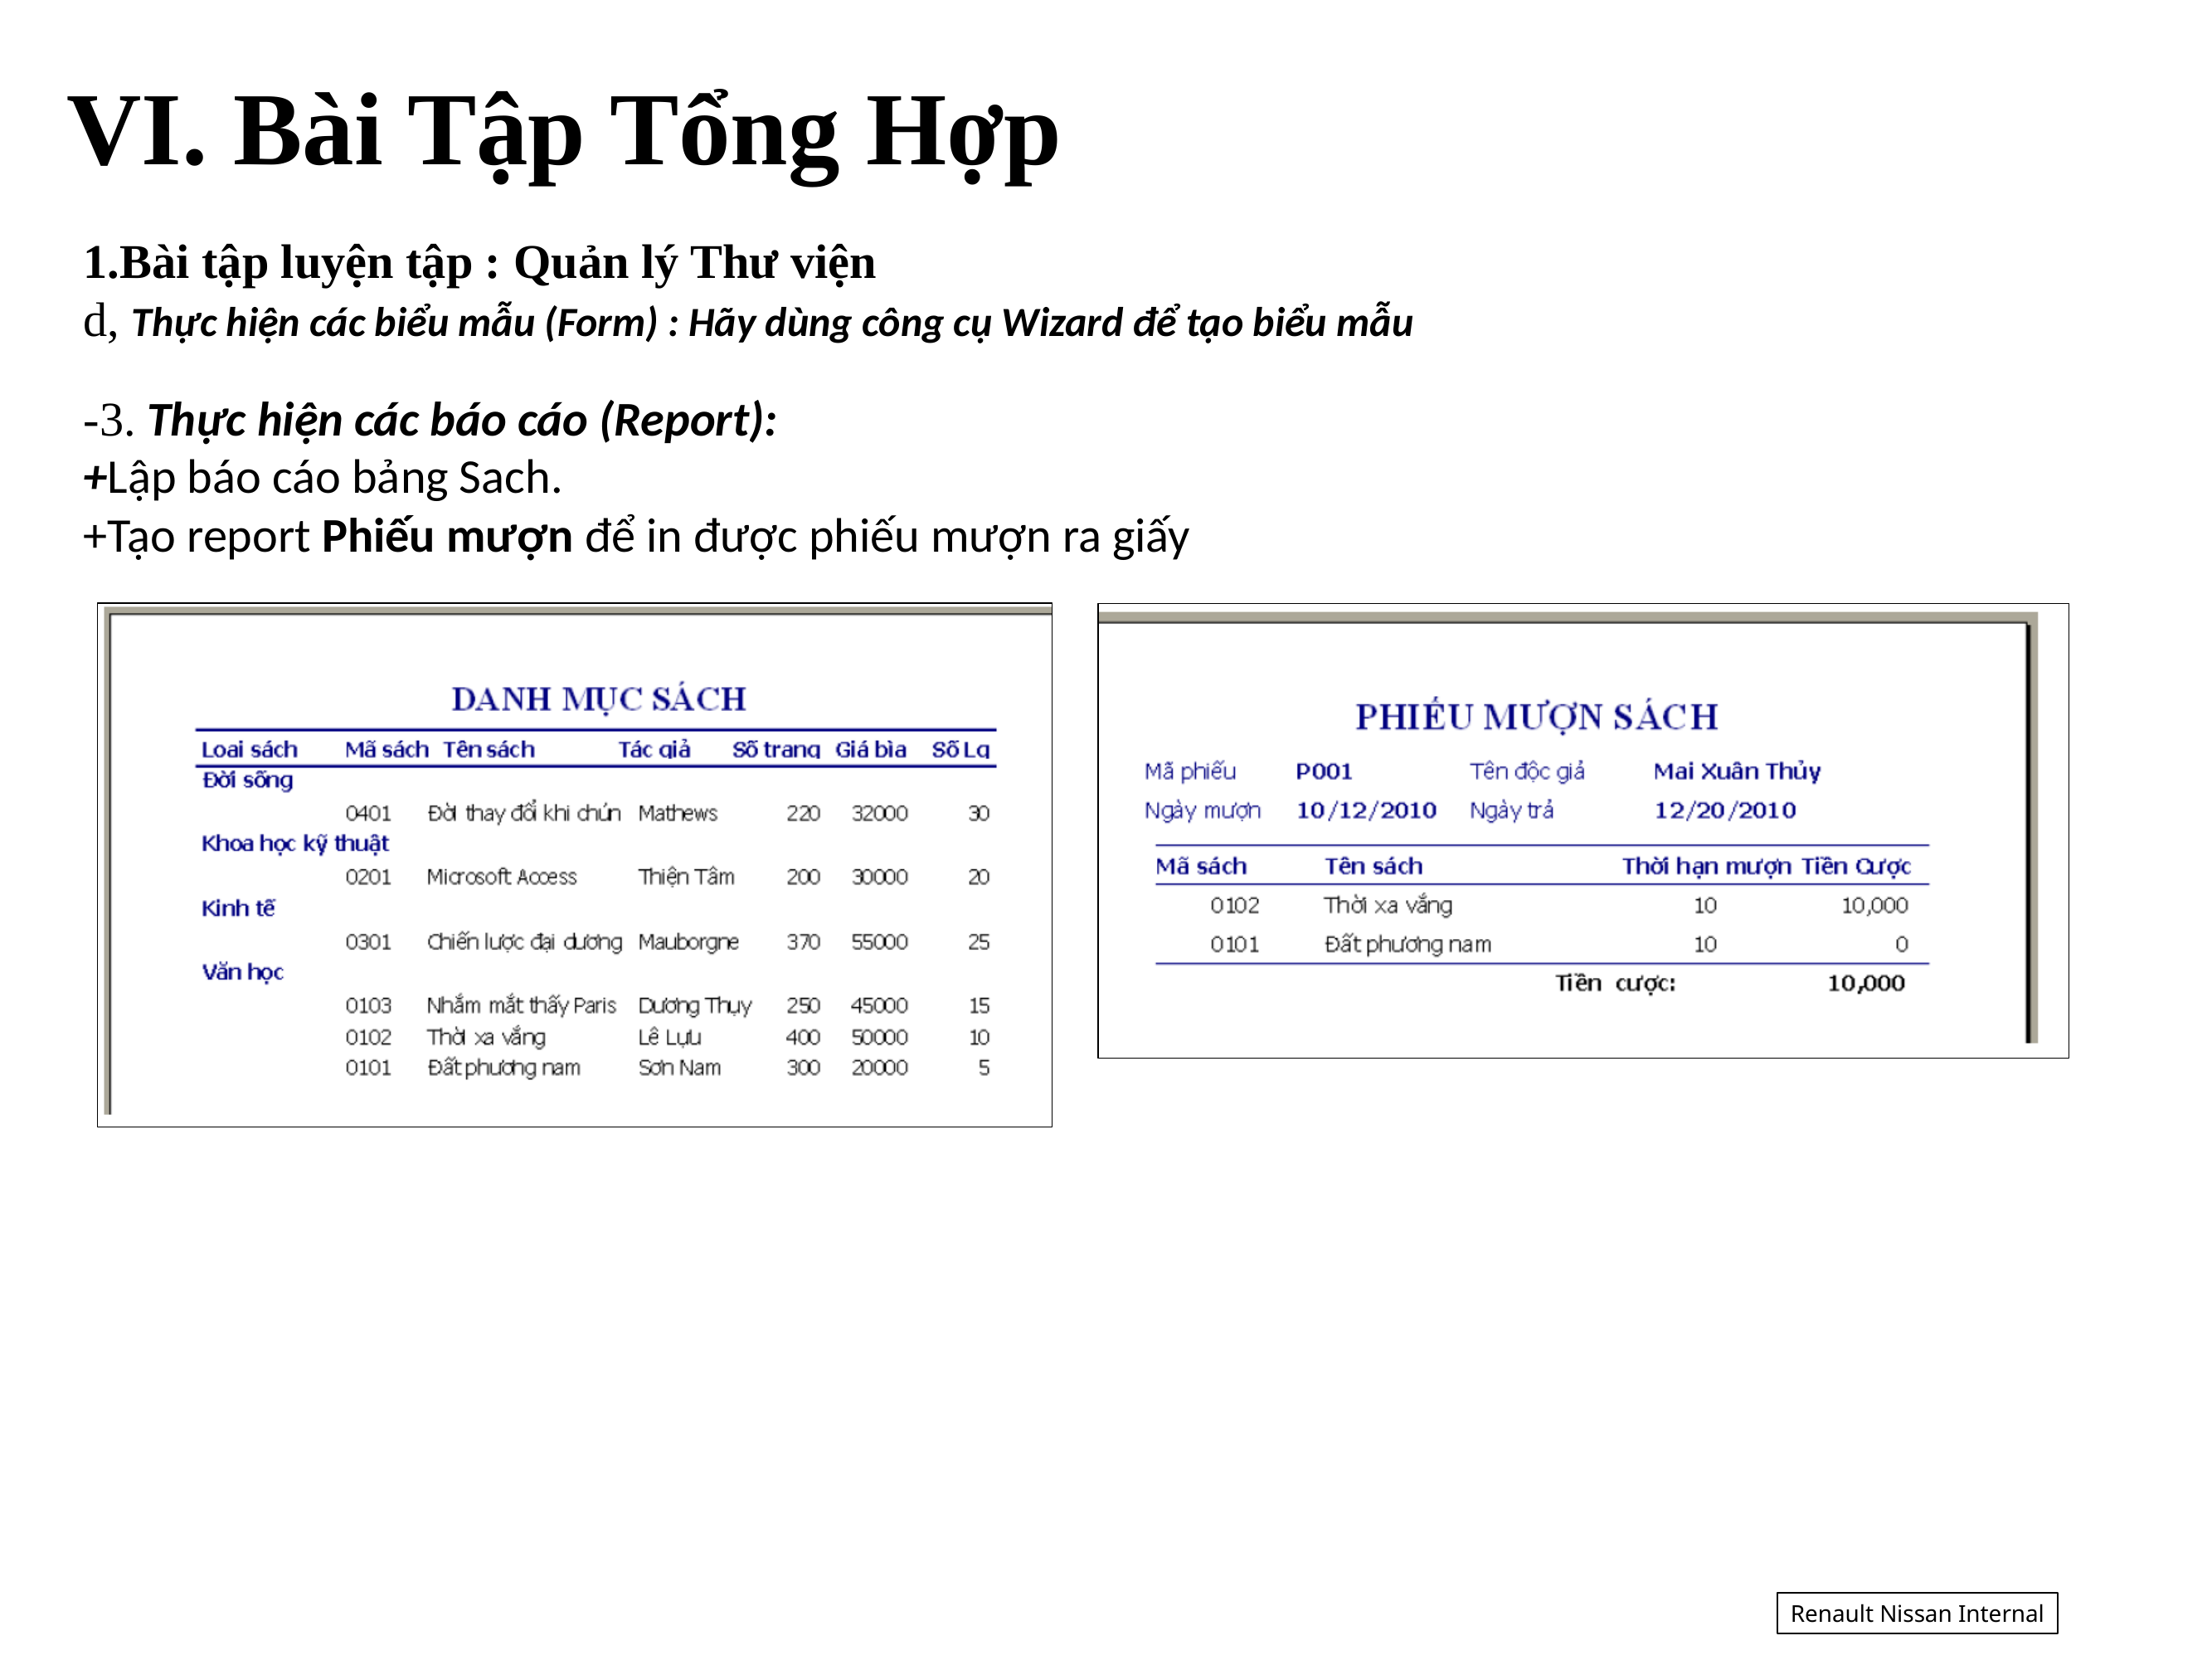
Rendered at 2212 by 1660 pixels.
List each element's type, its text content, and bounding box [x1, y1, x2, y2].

text_box -3. Thực hiện các báo cáo (Report): +Lập báo cáo bảng Sach. +Tạo report Phiếu mượn để in được phiếu mượn ra giấy [71, 381, 2035, 567]
picture [1098, 603, 2069, 1058]
text_box 1.Bài tập luyện tập : Quản lý Thư viện d, Thực hiện các biểu mẫu (Form) : Hãy dùng công cụ Wizard để tạo biểu mẫu [71, 223, 2035, 381]
picture [98, 603, 1052, 1127]
text_box VI. Bài Tập Tổng Hợp [54, 45, 1860, 193]
